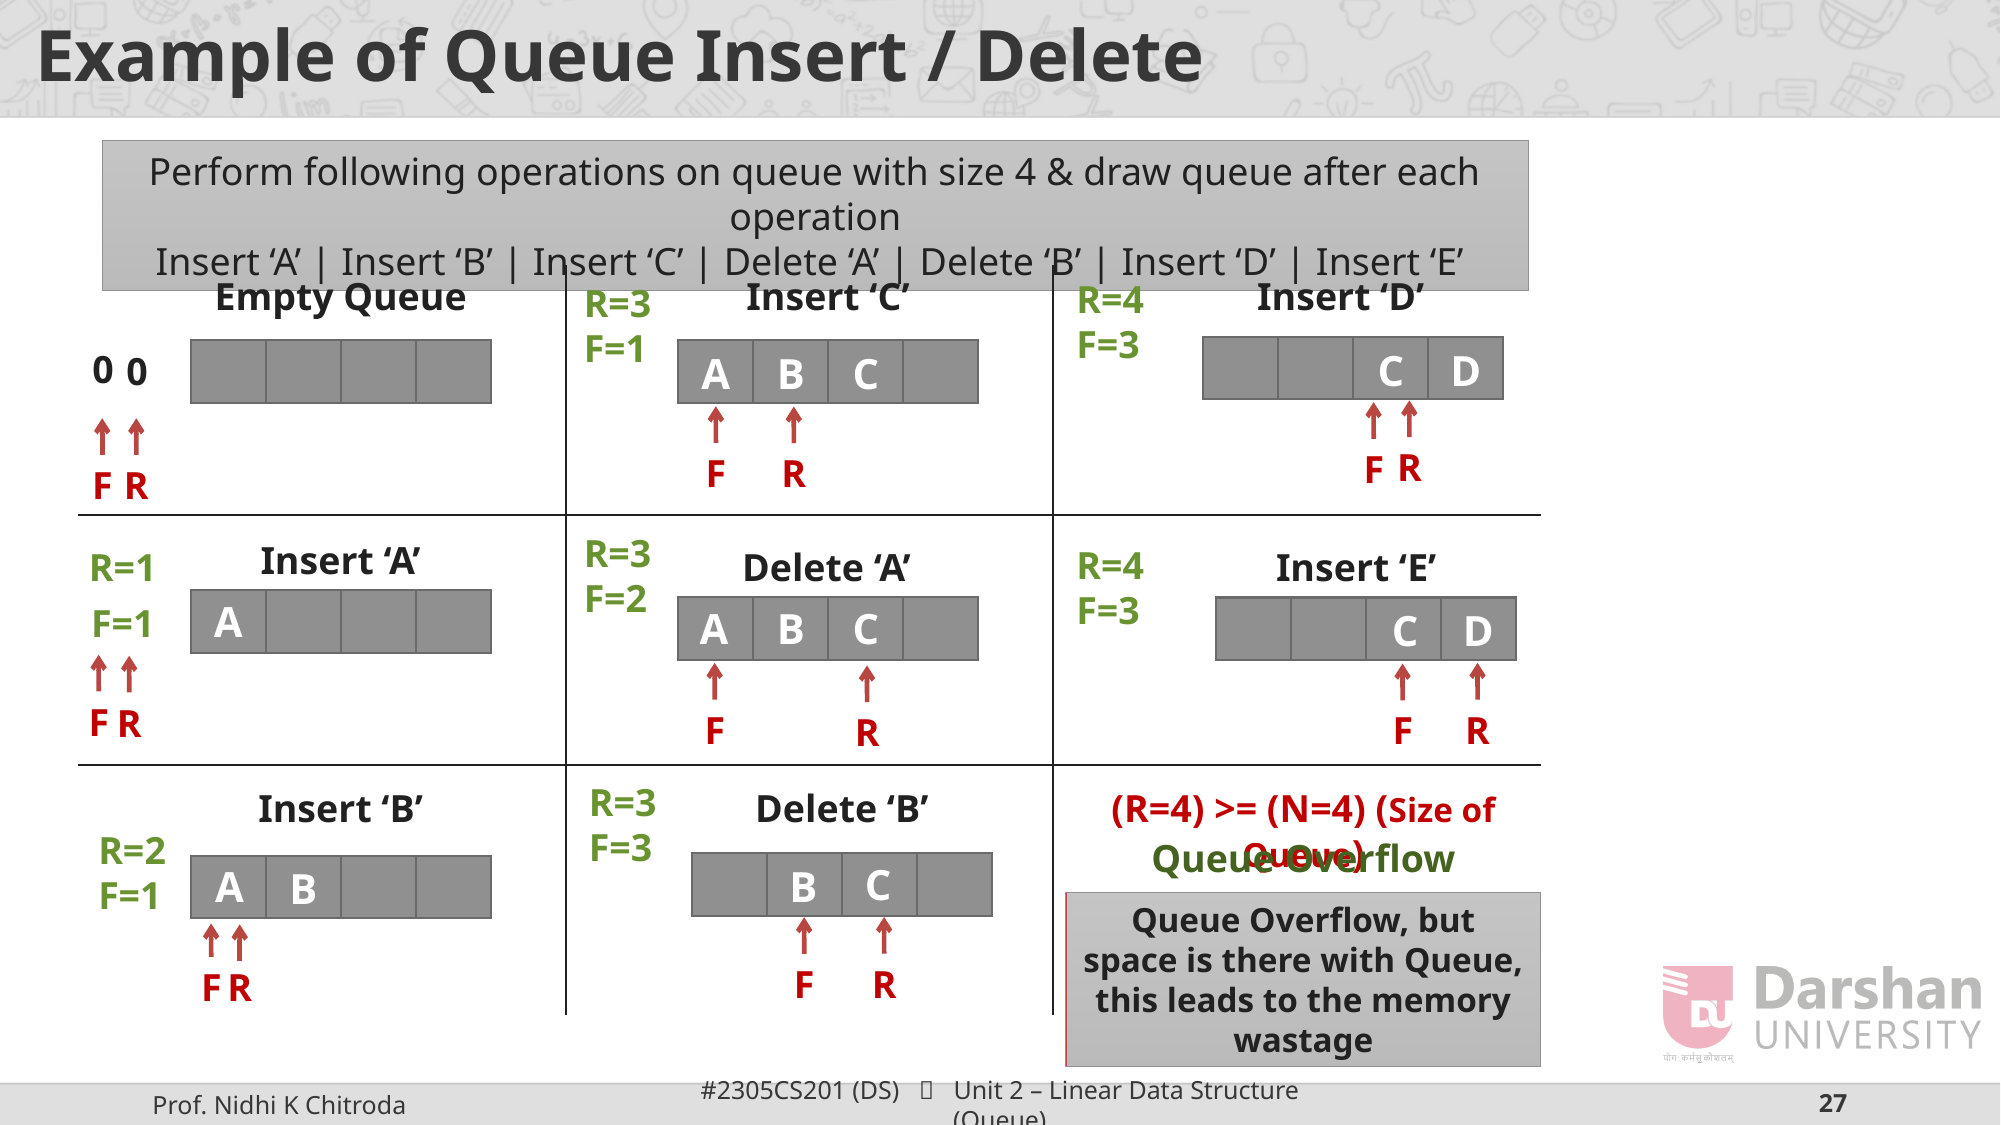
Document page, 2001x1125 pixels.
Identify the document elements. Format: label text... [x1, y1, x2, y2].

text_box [78, 418, 110, 515]
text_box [1203, 336, 1504, 400]
text_box R=4 F=3 [1061, 268, 1159, 373]
text_box R=3 F=1 [568, 272, 667, 378]
text_box Priority Queue viewed as a single queue with insertion allowed at any position [1663, 966, 1981, 1063]
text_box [767, 406, 820, 504]
text_box Insert ‘D’ [1190, 265, 1491, 326]
text_box Empty Queue [190, 265, 491, 326]
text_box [841, 665, 893, 763]
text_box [190, 590, 491, 653]
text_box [103, 655, 155, 753]
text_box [74, 654, 123, 752]
text_box R=3 F=2 [568, 522, 667, 628]
text_box R=1 [74, 536, 172, 597]
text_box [780, 917, 829, 1015]
text_box (R=4) >= (N=4) (Size of Queue) [1065, 777, 1541, 828]
text_box R=3 F=3 [574, 771, 672, 877]
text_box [678, 597, 979, 660]
text_box 0 [77, 338, 129, 399]
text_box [1215, 597, 1516, 660]
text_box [1378, 663, 1427, 761]
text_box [678, 340, 979, 403]
text_box R=2 F=1 [83, 820, 181, 925]
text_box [691, 406, 740, 504]
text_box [1383, 400, 1436, 498]
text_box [690, 662, 739, 761]
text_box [110, 418, 163, 515]
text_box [186, 923, 236, 1018]
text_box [190, 855, 491, 919]
text_box Insert ‘B’ [190, 777, 491, 838]
text_box Insert ‘E’ [1206, 536, 1507, 597]
text_box Queue Overflow, but space is there with Queue, this leads to the memory wastage [1065, 892, 1541, 1067]
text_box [236, 924, 266, 1018]
text_box Delete ‘B’ [692, 777, 992, 838]
text_box Perform following operations on queue with size 4 & draw queue after each operation Insert ‘A’ | Insert ‘B’ | Insert ‘C’ | Delete ‘A’ | Delete ‘B’ | Insert ‘D’ | Insert ‘E’ [102, 140, 1529, 291]
text_box Delete ‘A’ [676, 536, 977, 597]
text_box Insert ‘A’ [190, 529, 491, 590]
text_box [1349, 402, 1398, 500]
text_box Queue Overflow [1065, 828, 1541, 888]
title Example of Queue Insert / Delete [0, 0, 2000, 117]
text_box R=4 F=3 [1061, 534, 1159, 640]
text_box Insert ‘C’ [678, 265, 979, 326]
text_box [858, 916, 910, 1015]
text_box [1451, 662, 1504, 761]
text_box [190, 340, 491, 403]
text_box 0 [111, 340, 163, 401]
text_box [691, 853, 992, 916]
text_box F=1 [76, 592, 170, 652]
